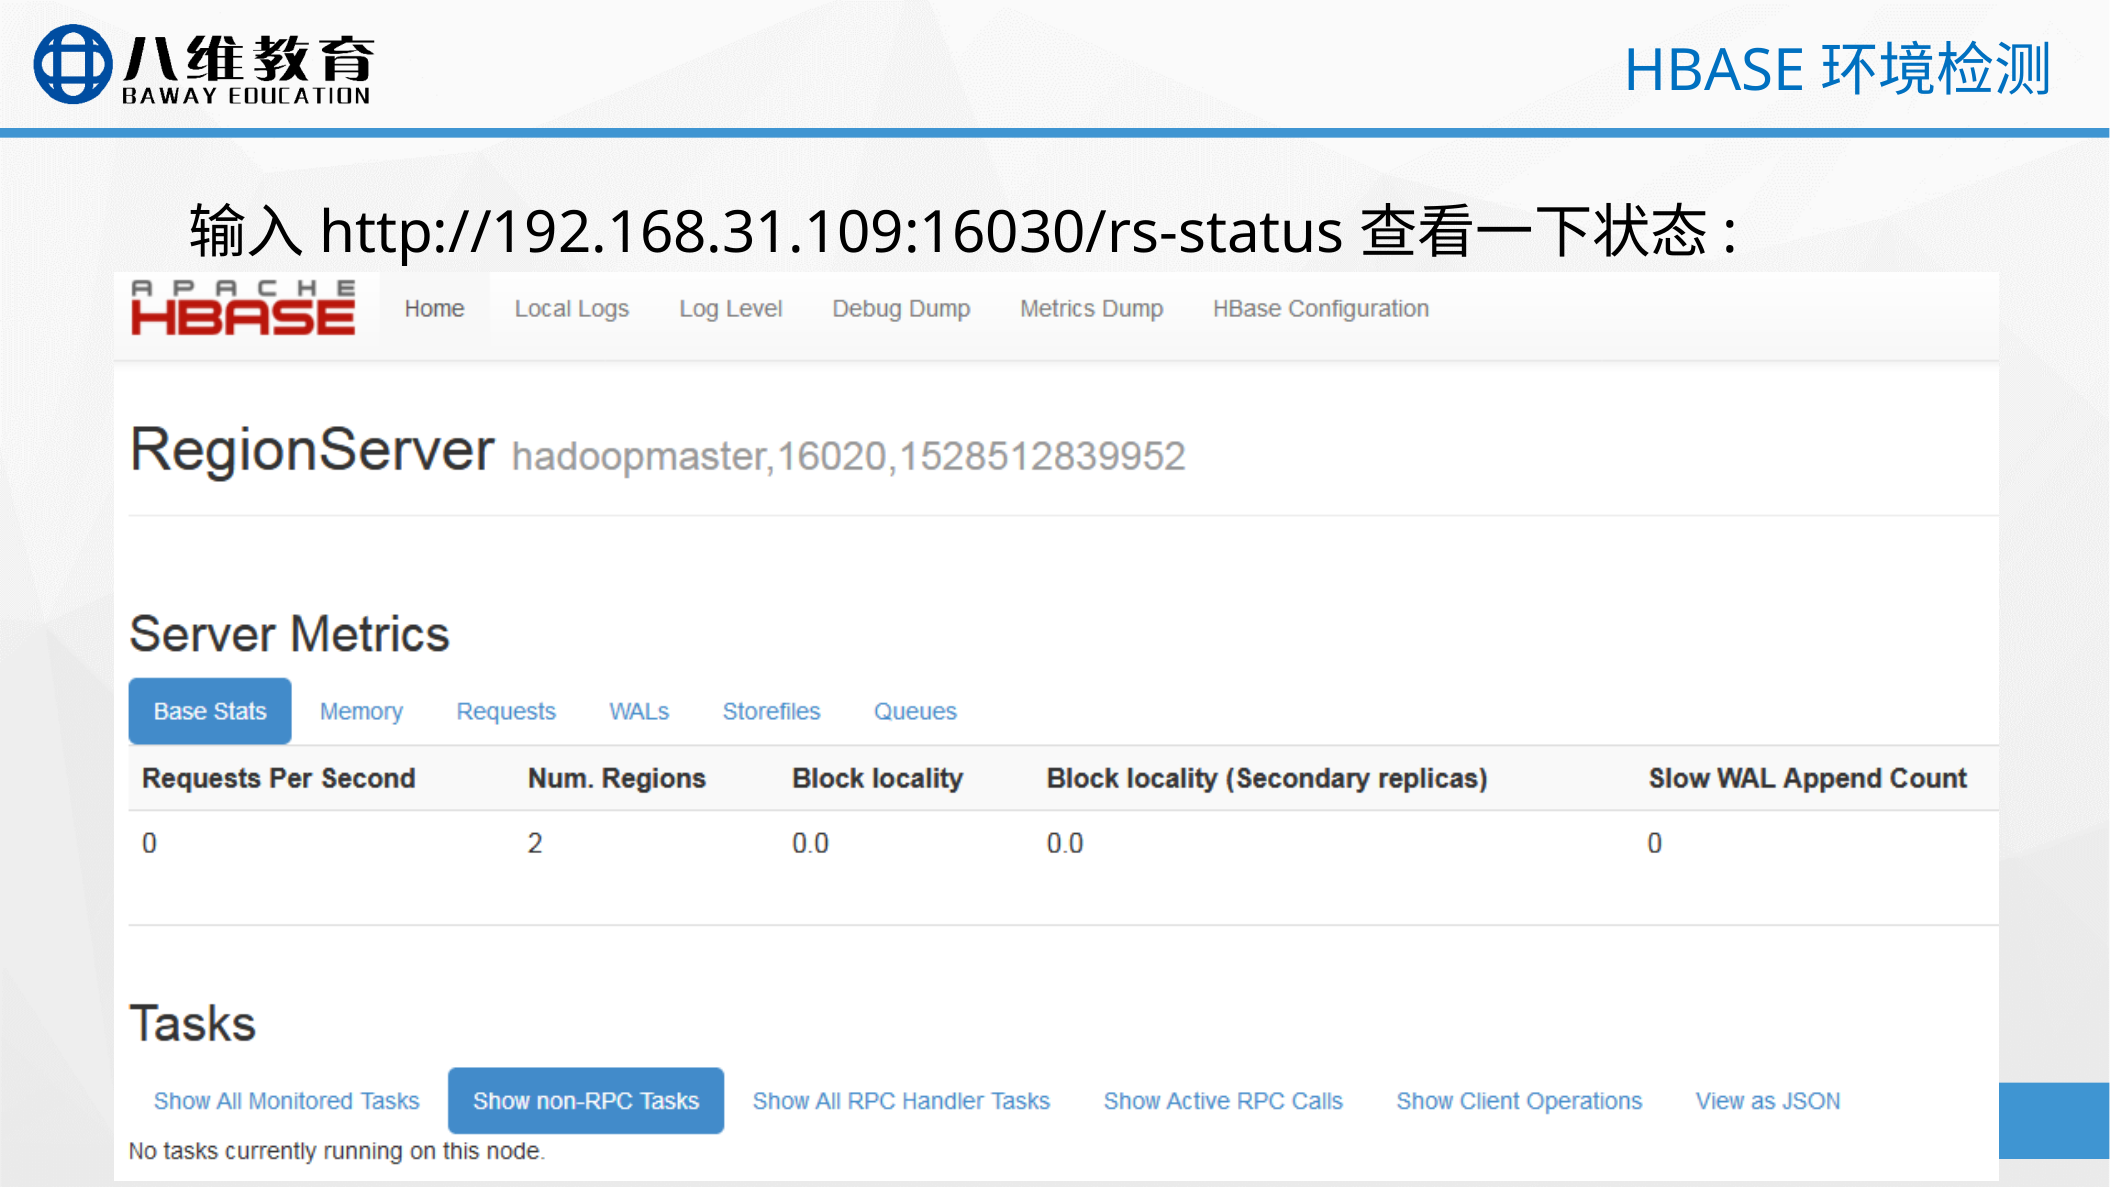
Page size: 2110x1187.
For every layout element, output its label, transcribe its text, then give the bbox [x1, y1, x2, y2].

text_box 输入http://192.168.31.109:16030/rs-status查看一下状态: [173, 186, 1776, 272]
picture [0, 138, 2110, 1187]
picture [0, 0, 2110, 128]
